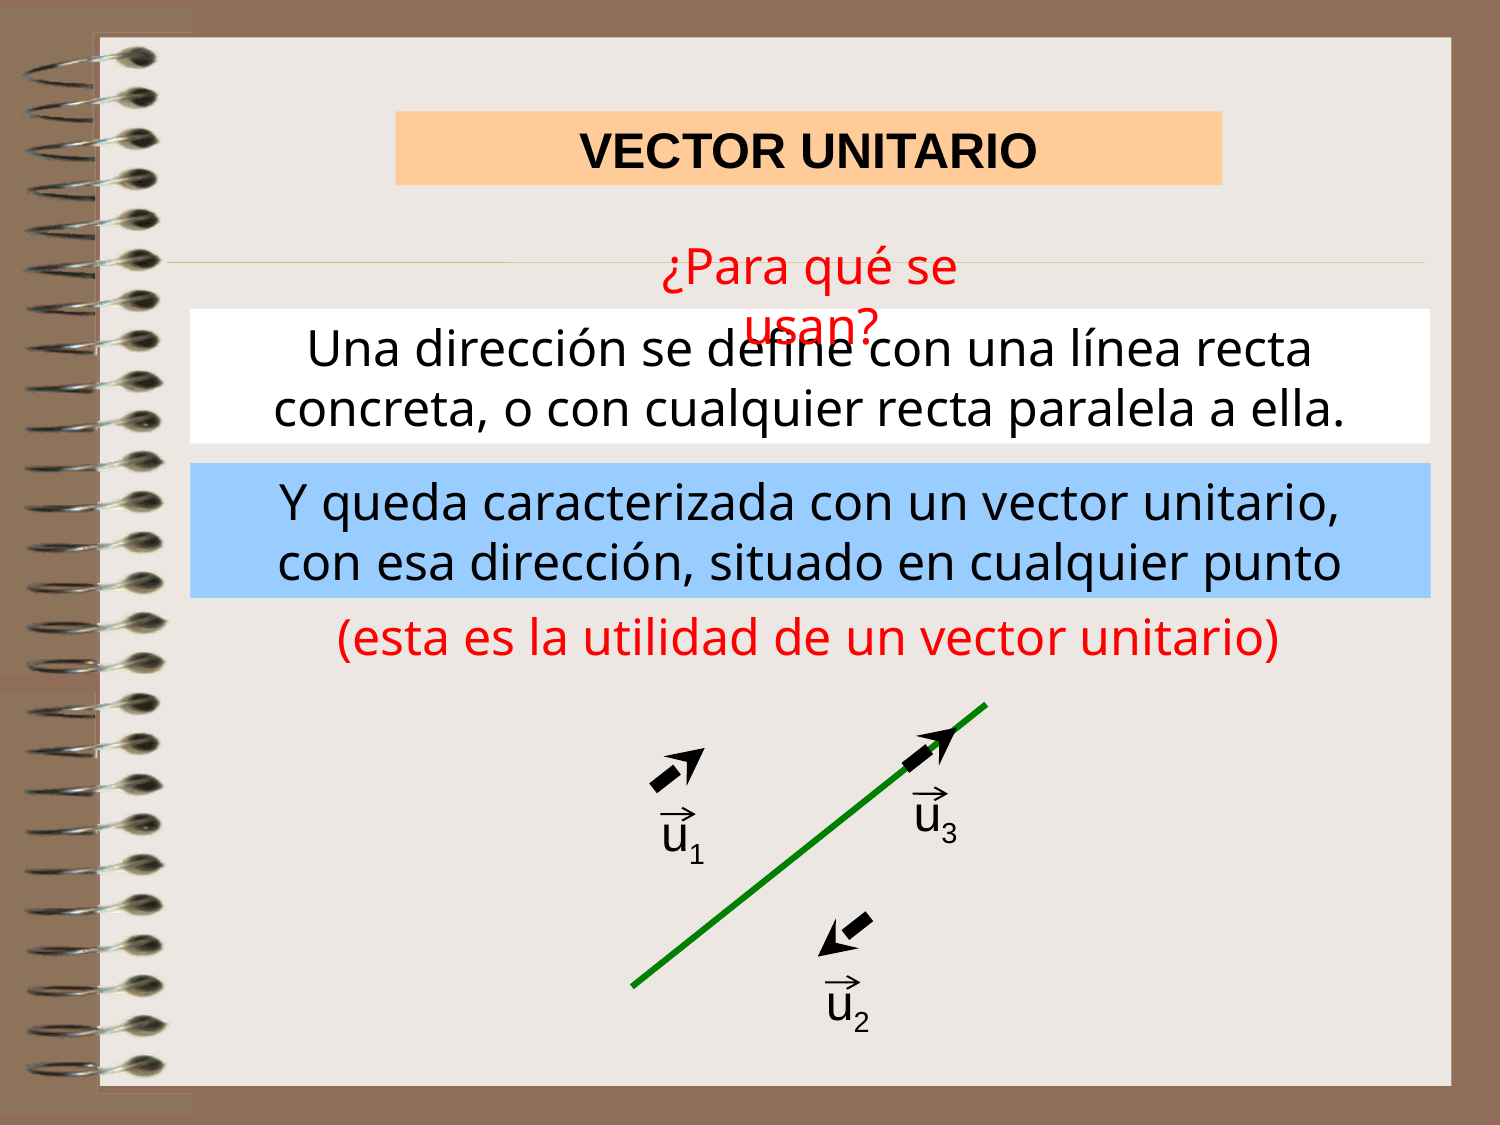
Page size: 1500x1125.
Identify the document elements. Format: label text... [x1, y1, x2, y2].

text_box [898, 727, 973, 850]
picture [0, 8, 194, 674]
text_box (esta es la utilidad de un vector unitario) [188, 597, 1430, 673]
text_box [810, 916, 885, 1039]
text_box VECTOR UNITARIO [395, 111, 1223, 186]
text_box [646, 747, 721, 870]
text_box ¿Para qué se usan? [587, 226, 1034, 362]
picture [0, 692, 194, 1115]
text_box Una dirección se define con una línea recta concreta, o con cualquier recta paralela a ella. [189, 308, 1431, 444]
text_box Y queda caracterizada con un vector unitario, con esa dirección, situado en cualquier punto [190, 463, 1431, 598]
